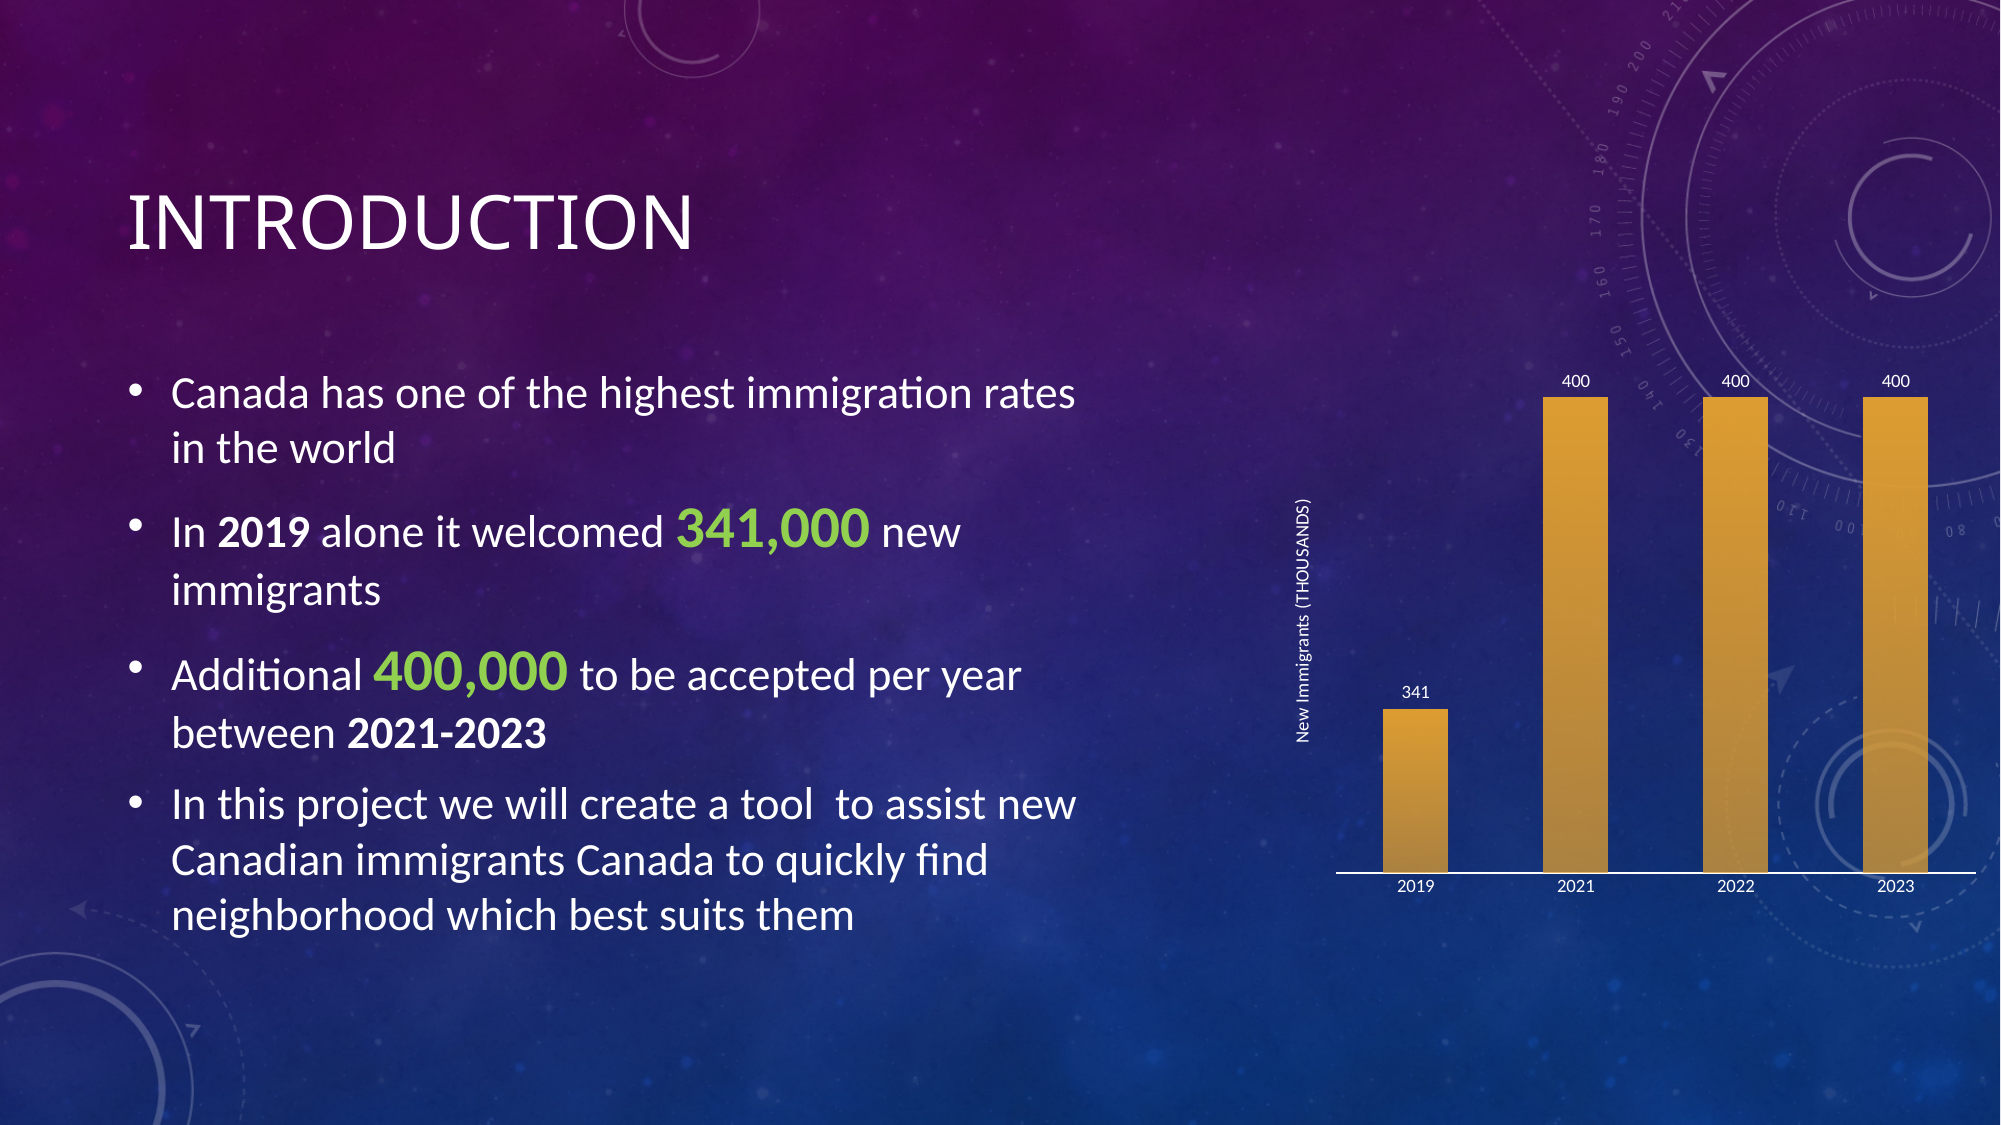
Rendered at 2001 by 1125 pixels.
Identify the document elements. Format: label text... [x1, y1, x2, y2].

picture [0, 0, 2001, 1125]
title introduction [112, 99, 1775, 339]
list Canada has one of the highest immigration rates in the world In 2019 alone it welcomed 341,000 new immigrants Additional 400,000 to be accepted per year between 2021-2023 In this project we will create a tool to assist new Canadian immigrants Canada to quickly find neighborhood which best suits them [112, 351, 1101, 950]
chart [1127, 319, 1977, 951]
